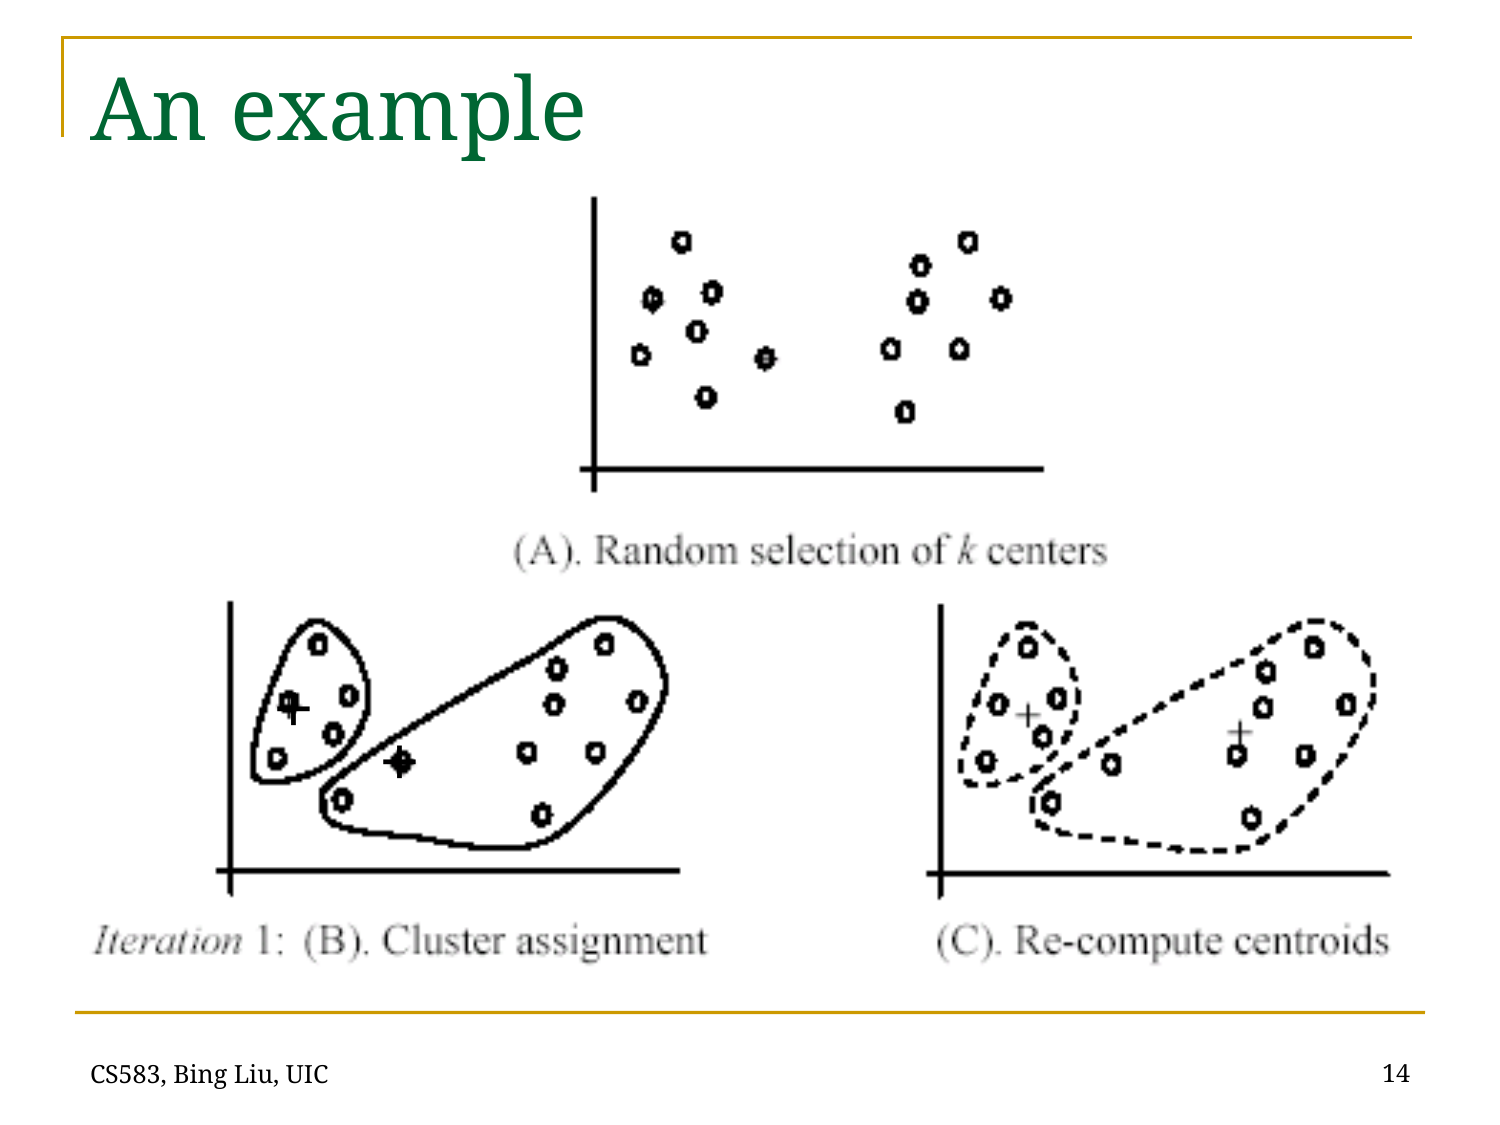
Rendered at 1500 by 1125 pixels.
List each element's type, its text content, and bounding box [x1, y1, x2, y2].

title An example [75, 45, 1425, 233]
slide_number 14 [1074, 1024, 1425, 1100]
footer CS583, Bing Liu, UIC [75, 1025, 988, 1100]
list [88, 192, 1400, 975]
